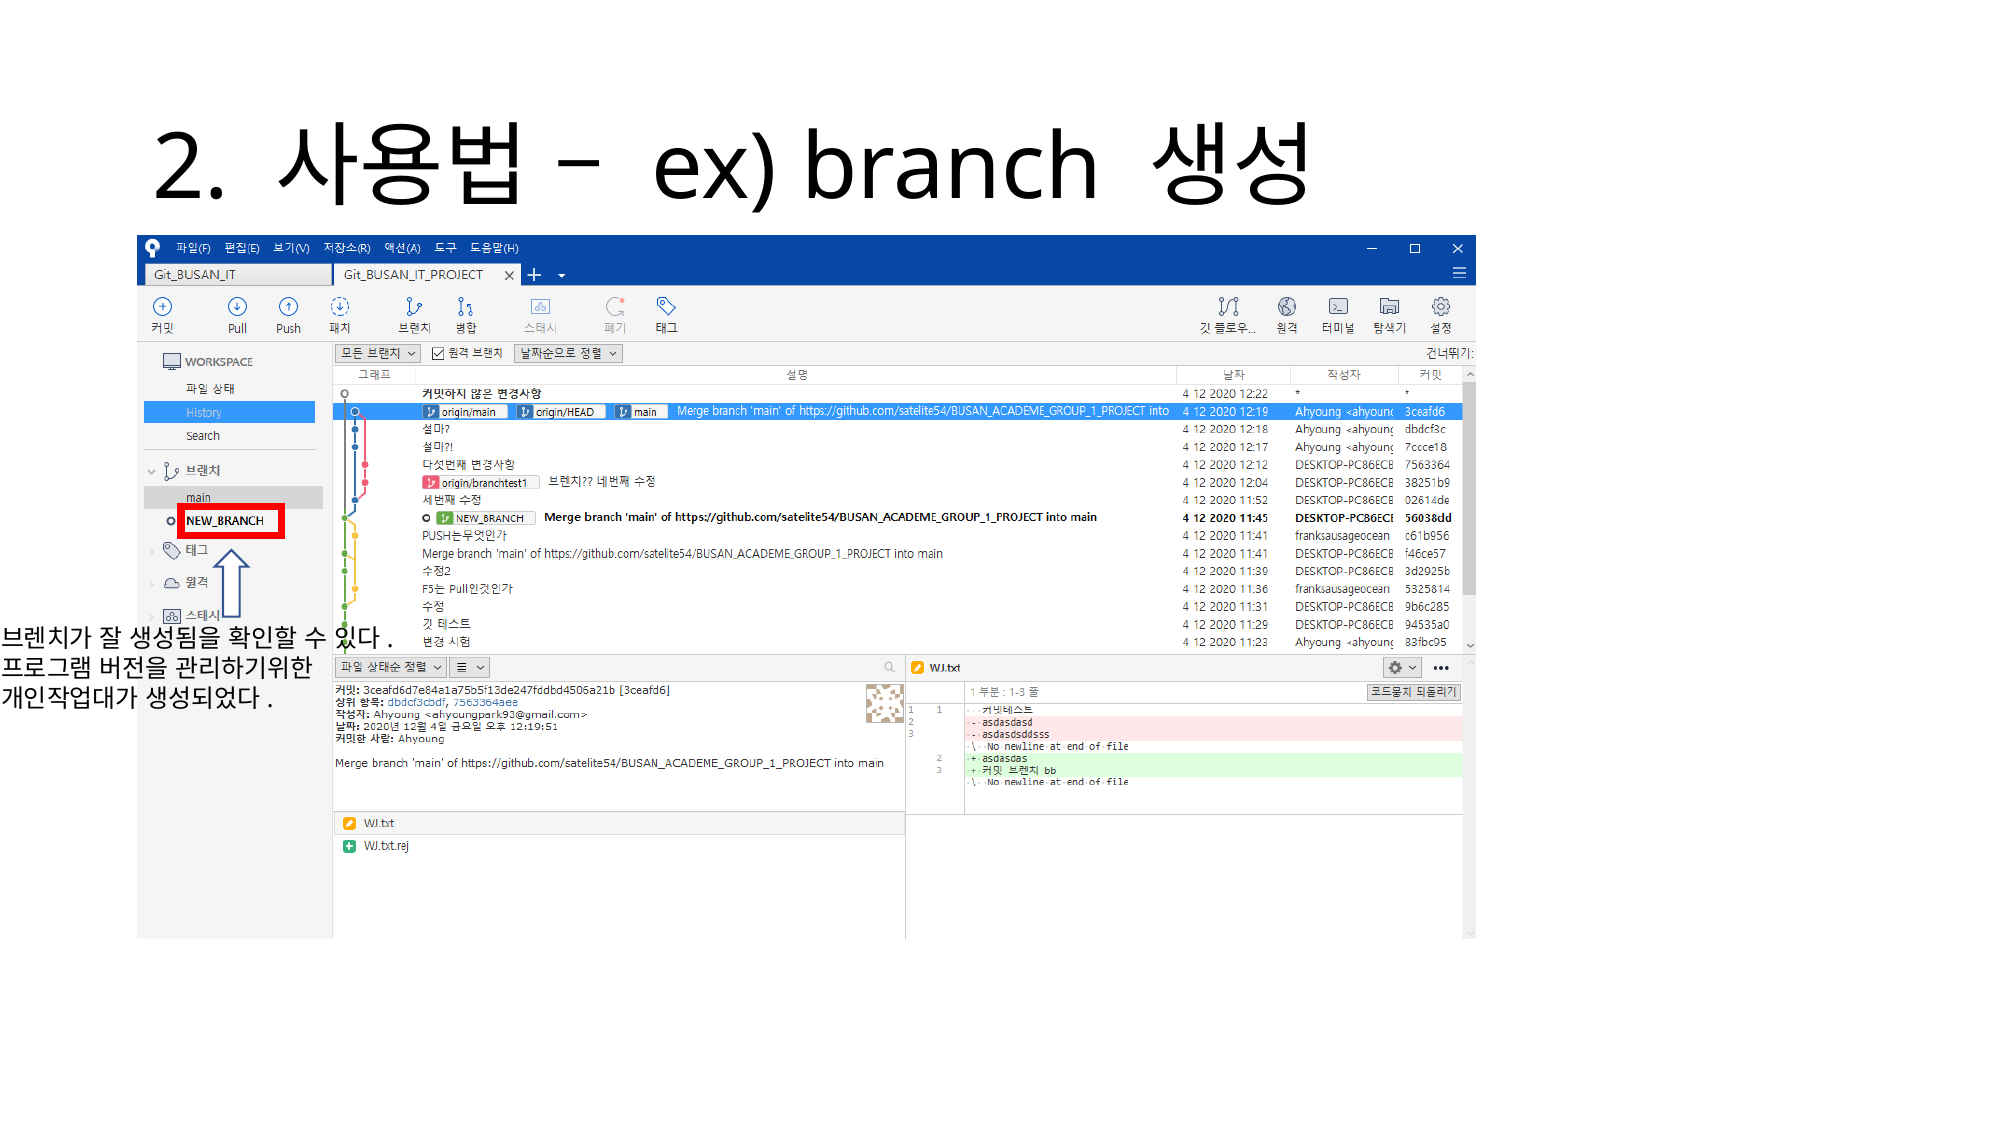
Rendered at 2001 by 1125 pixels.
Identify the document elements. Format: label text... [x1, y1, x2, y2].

text_box 브렌치가 잘 생성됨을 확인할 수 있다. 프로그램 버전을 관리하기위한 개인작업대가 생성되었다. [0, 615, 137, 721]
picture [137, 235, 1476, 939]
title 2. 사용법 – ex) branch 생성 [137, 59, 1863, 278]
